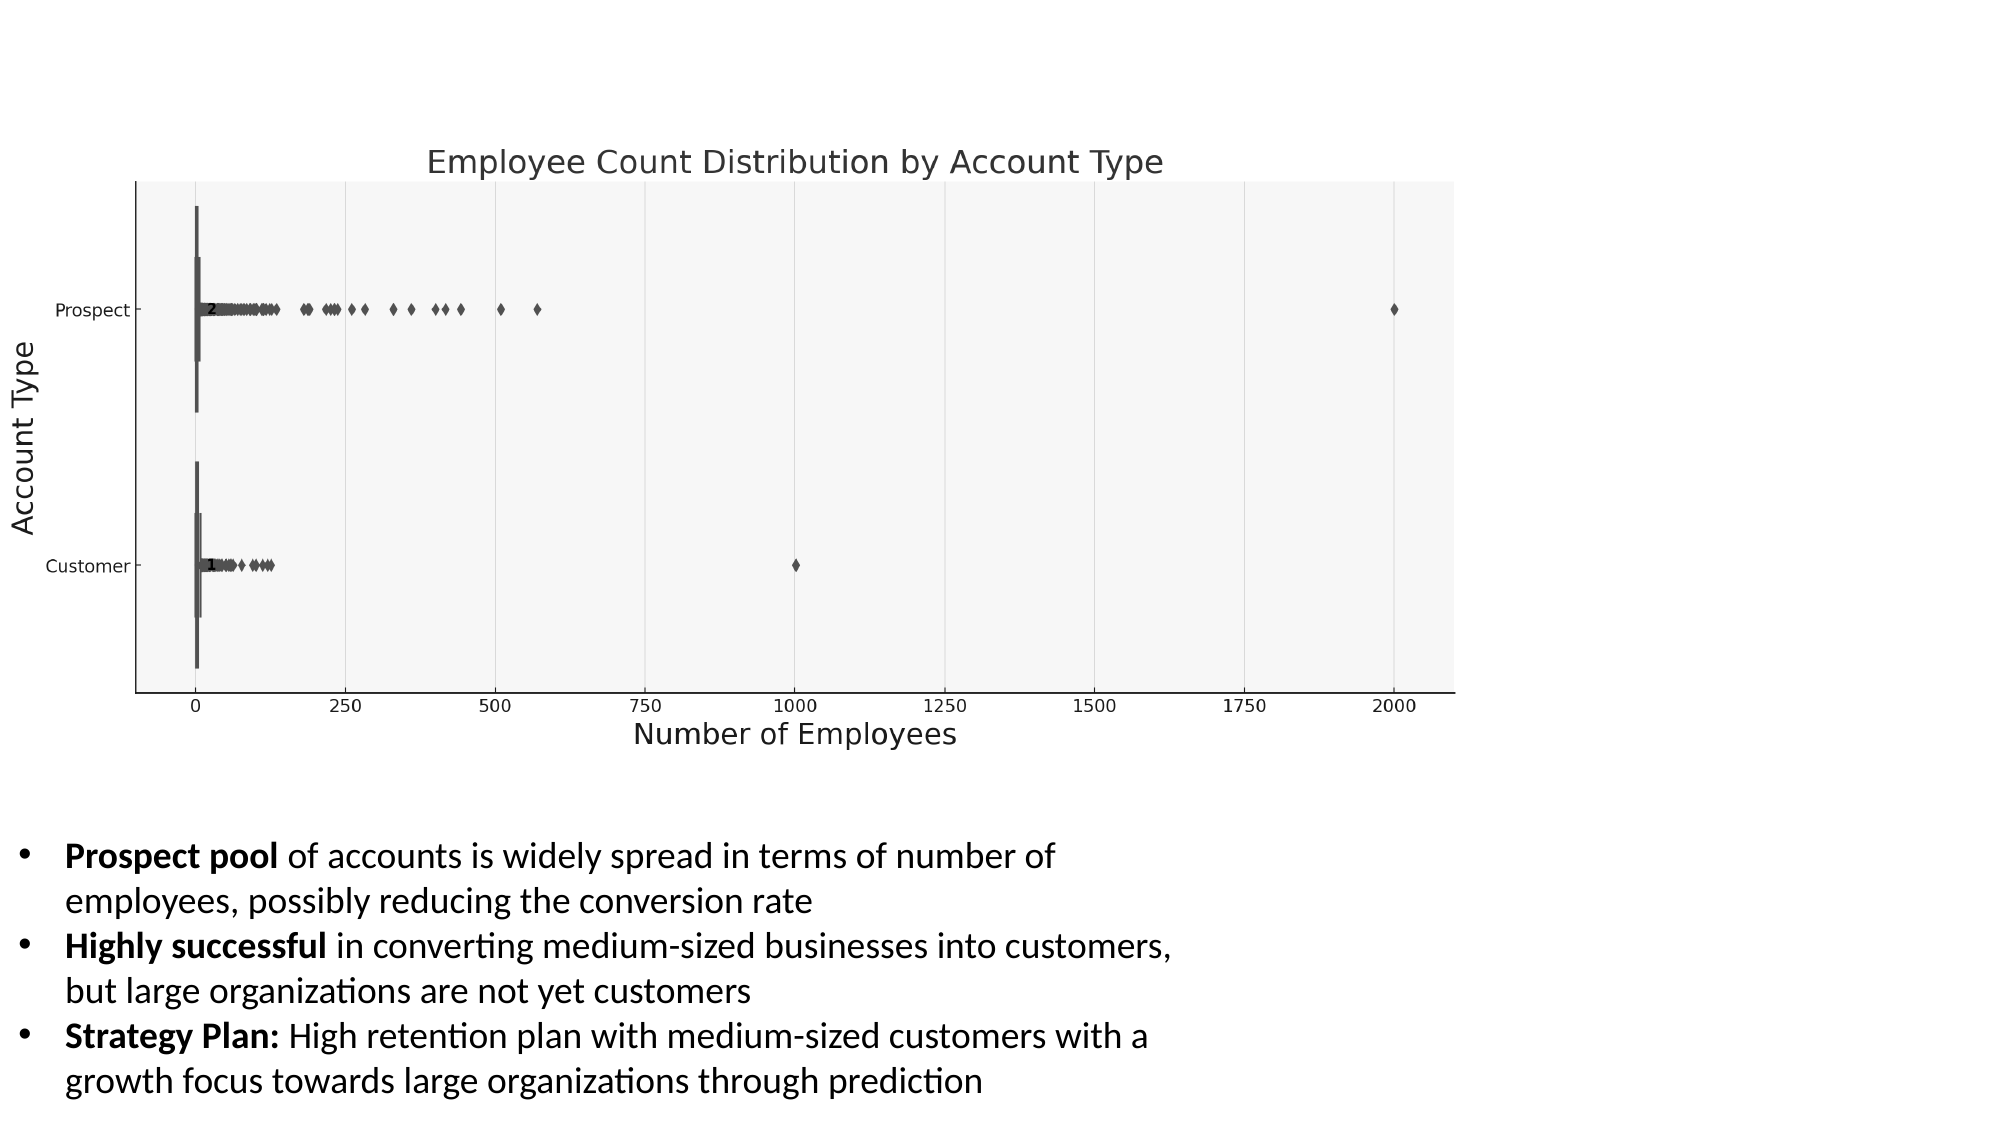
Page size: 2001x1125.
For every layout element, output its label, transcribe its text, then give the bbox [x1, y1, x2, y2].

picture [0, 138, 1464, 760]
text_box Prospect pool of accounts is widely spread in terms of number of employees, possibly reducing the conversion rate Highly successful in converting medium-sized businesses into customers, but large organizations are not yet customers Strategy Plan: High retention plan with medium-sized customers with a growth focus towards large organizations through prediction [3, 823, 1215, 1109]
